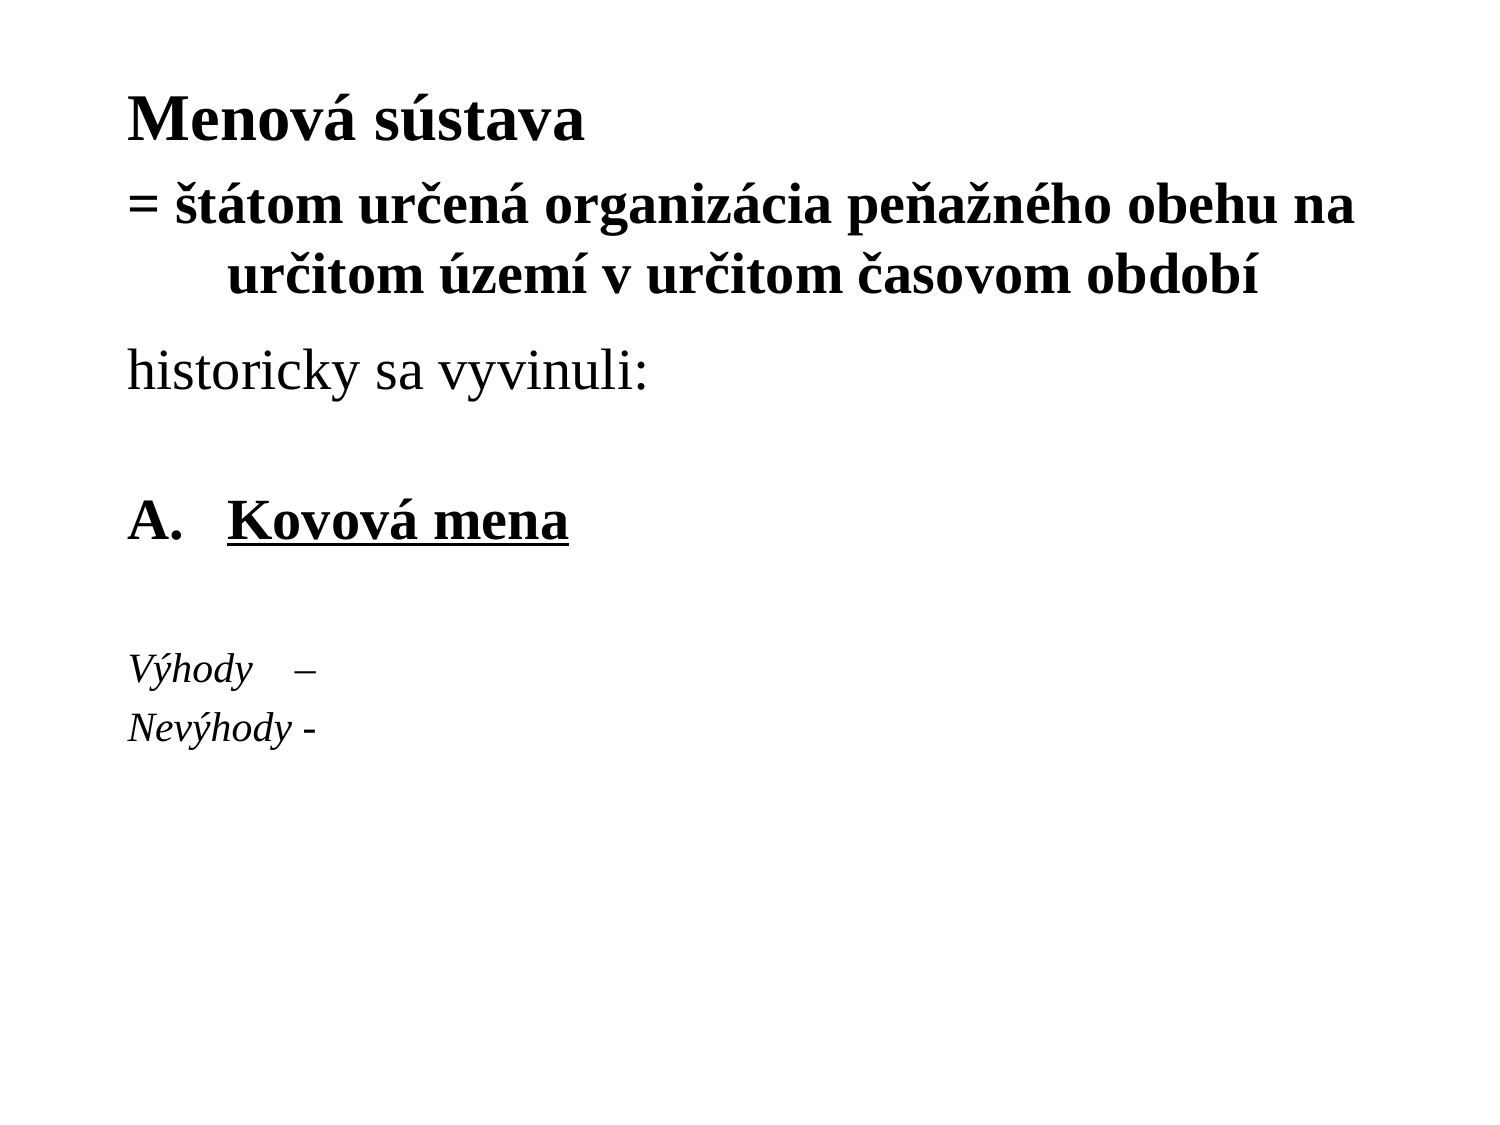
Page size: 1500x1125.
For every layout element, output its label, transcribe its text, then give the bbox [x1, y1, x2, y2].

list Menová sústava = štátom určená organizácia peňažného obehu na určitom území v určitom časovom období historicky sa vyvinuli: Kovová mena Výhody – Nevýhody - [112, 66, 1466, 1036]
